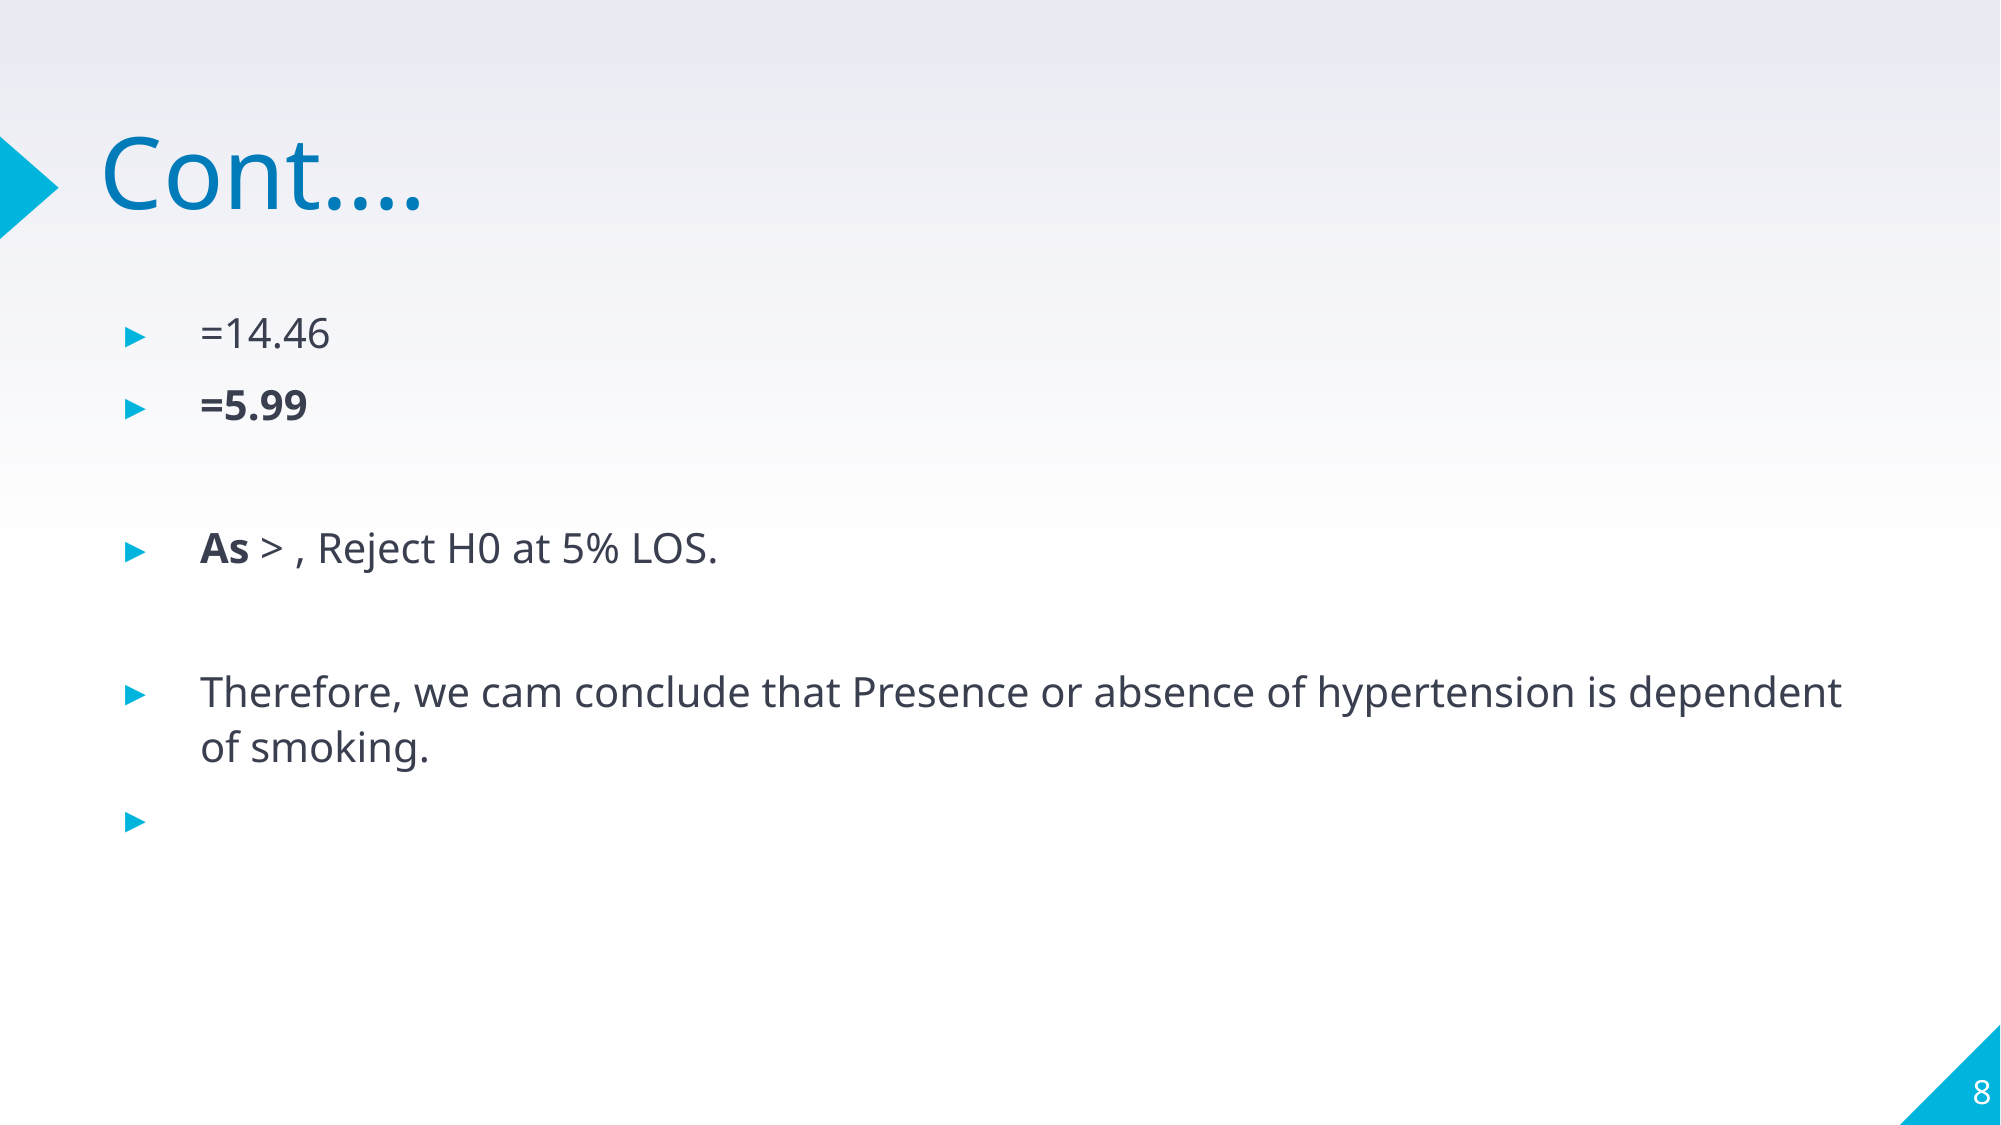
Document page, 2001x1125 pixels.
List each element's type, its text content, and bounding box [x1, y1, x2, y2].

slide_number 8 [1891, 1014, 1992, 1117]
title Cont.… [99, 132, 1334, 370]
